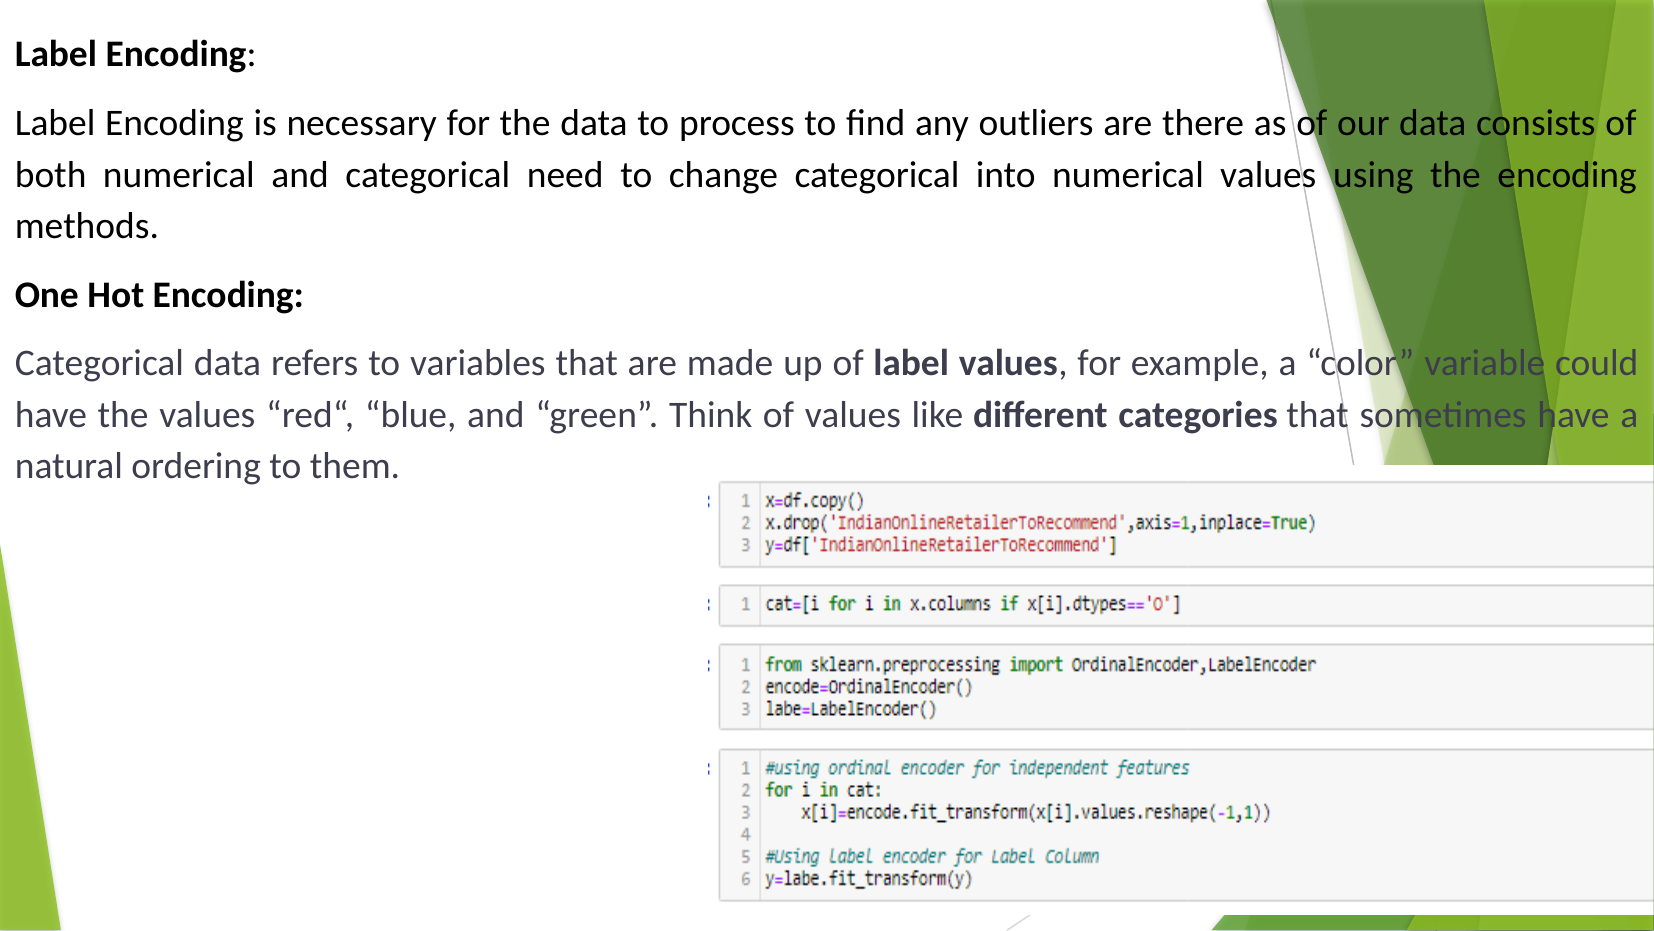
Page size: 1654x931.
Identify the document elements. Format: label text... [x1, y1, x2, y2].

picture [707, 464, 1654, 916]
text_box Label Encoding: Label Encoding is necessary for the data to process to find any outliers are there as of our data consists of both numerical and categorical need to change categorical into numerical values using the encoding methods. One Hot Encoding: Categorical data refers to variables that are made up of label values, for example, a “color” variable could have the values “red“, “blue, and “green”. Think of values like different categories that sometimes have a natural ordering to them. [0, 15, 1654, 494]
